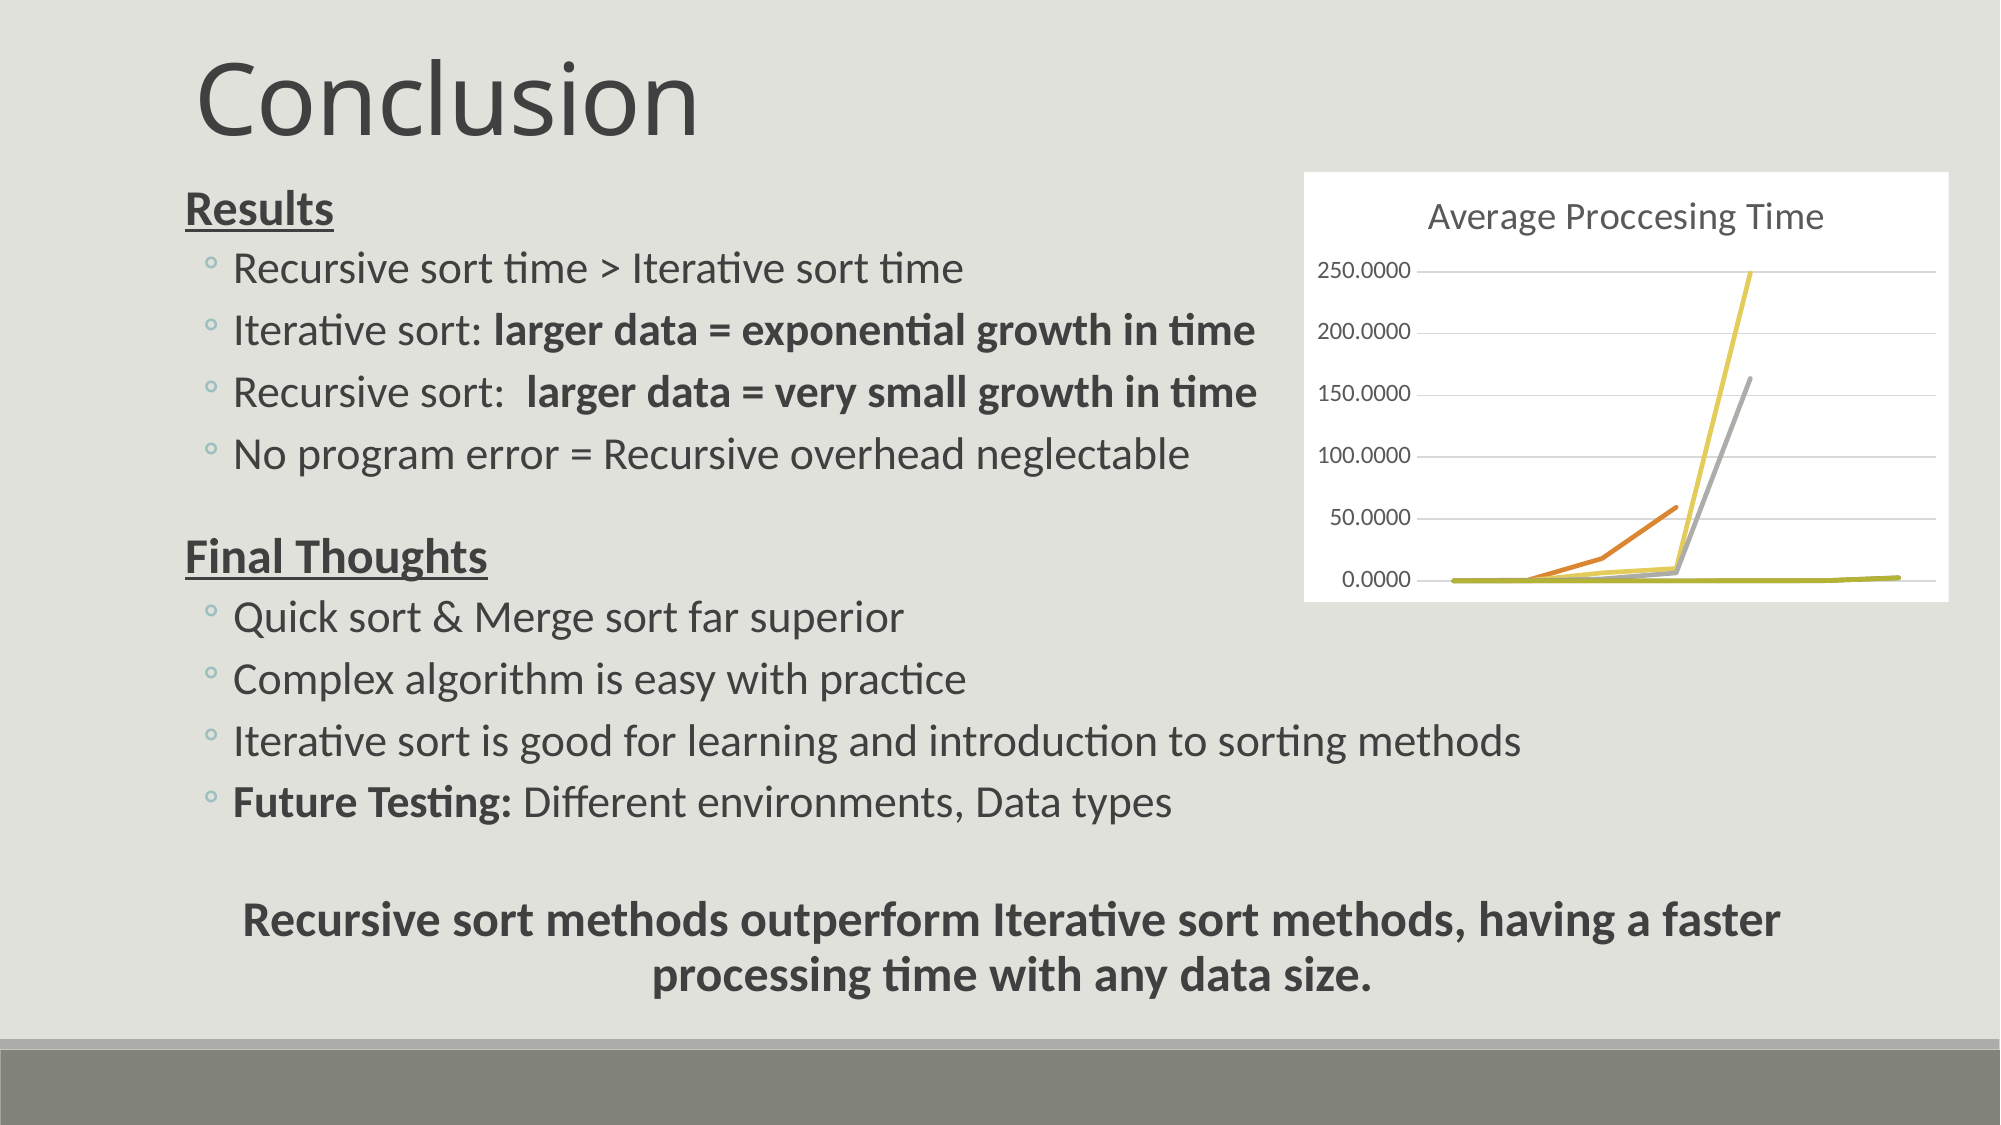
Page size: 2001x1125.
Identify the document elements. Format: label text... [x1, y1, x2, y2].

text_box Recursive sort methods outperform Iterative sort methods, having a faster processing time with any data size. [204, 886, 1805, 1015]
chart [1303, 171, 1950, 603]
text_box Results Recursive sort time > Iterative sort time Iterative sort: larger data = exponential growth in time Recursive sort: larger data = very small growth in time No program error = Recursive overhead neglectable [155, 174, 1301, 522]
text_box Conclusion [179, 46, 1830, 174]
text_box Final Thoughts Quick sort & Merge sort far superior Complex algorithm is easy with practice Iterative sort is good for learning and introduction to sorting methods Future Testing: Different environments, Data types [155, 522, 1578, 872]
